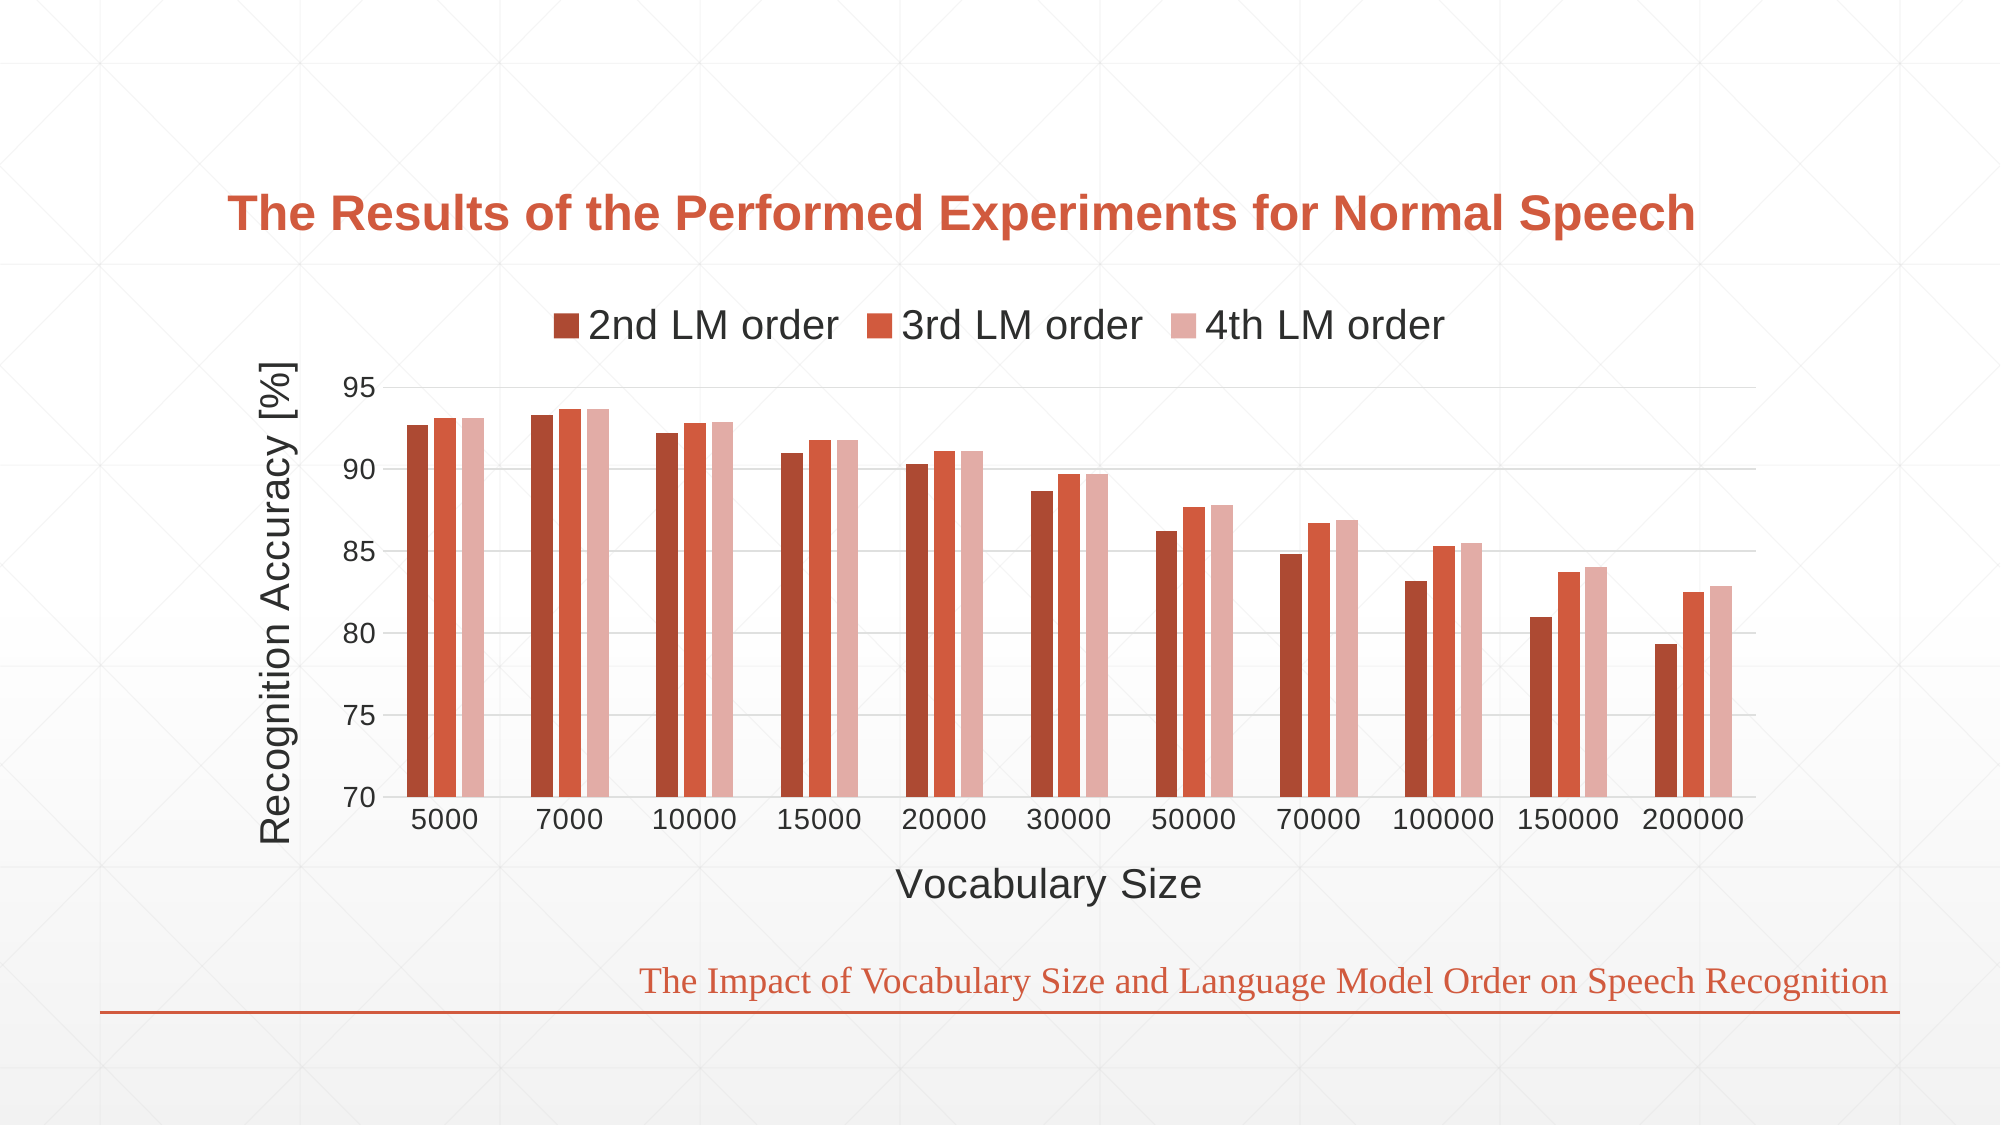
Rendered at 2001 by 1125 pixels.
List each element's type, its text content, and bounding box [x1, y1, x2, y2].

title The Results of the Performed Experiments for Normal Speech [212, 156, 1788, 249]
chart [212, 283, 1788, 946]
